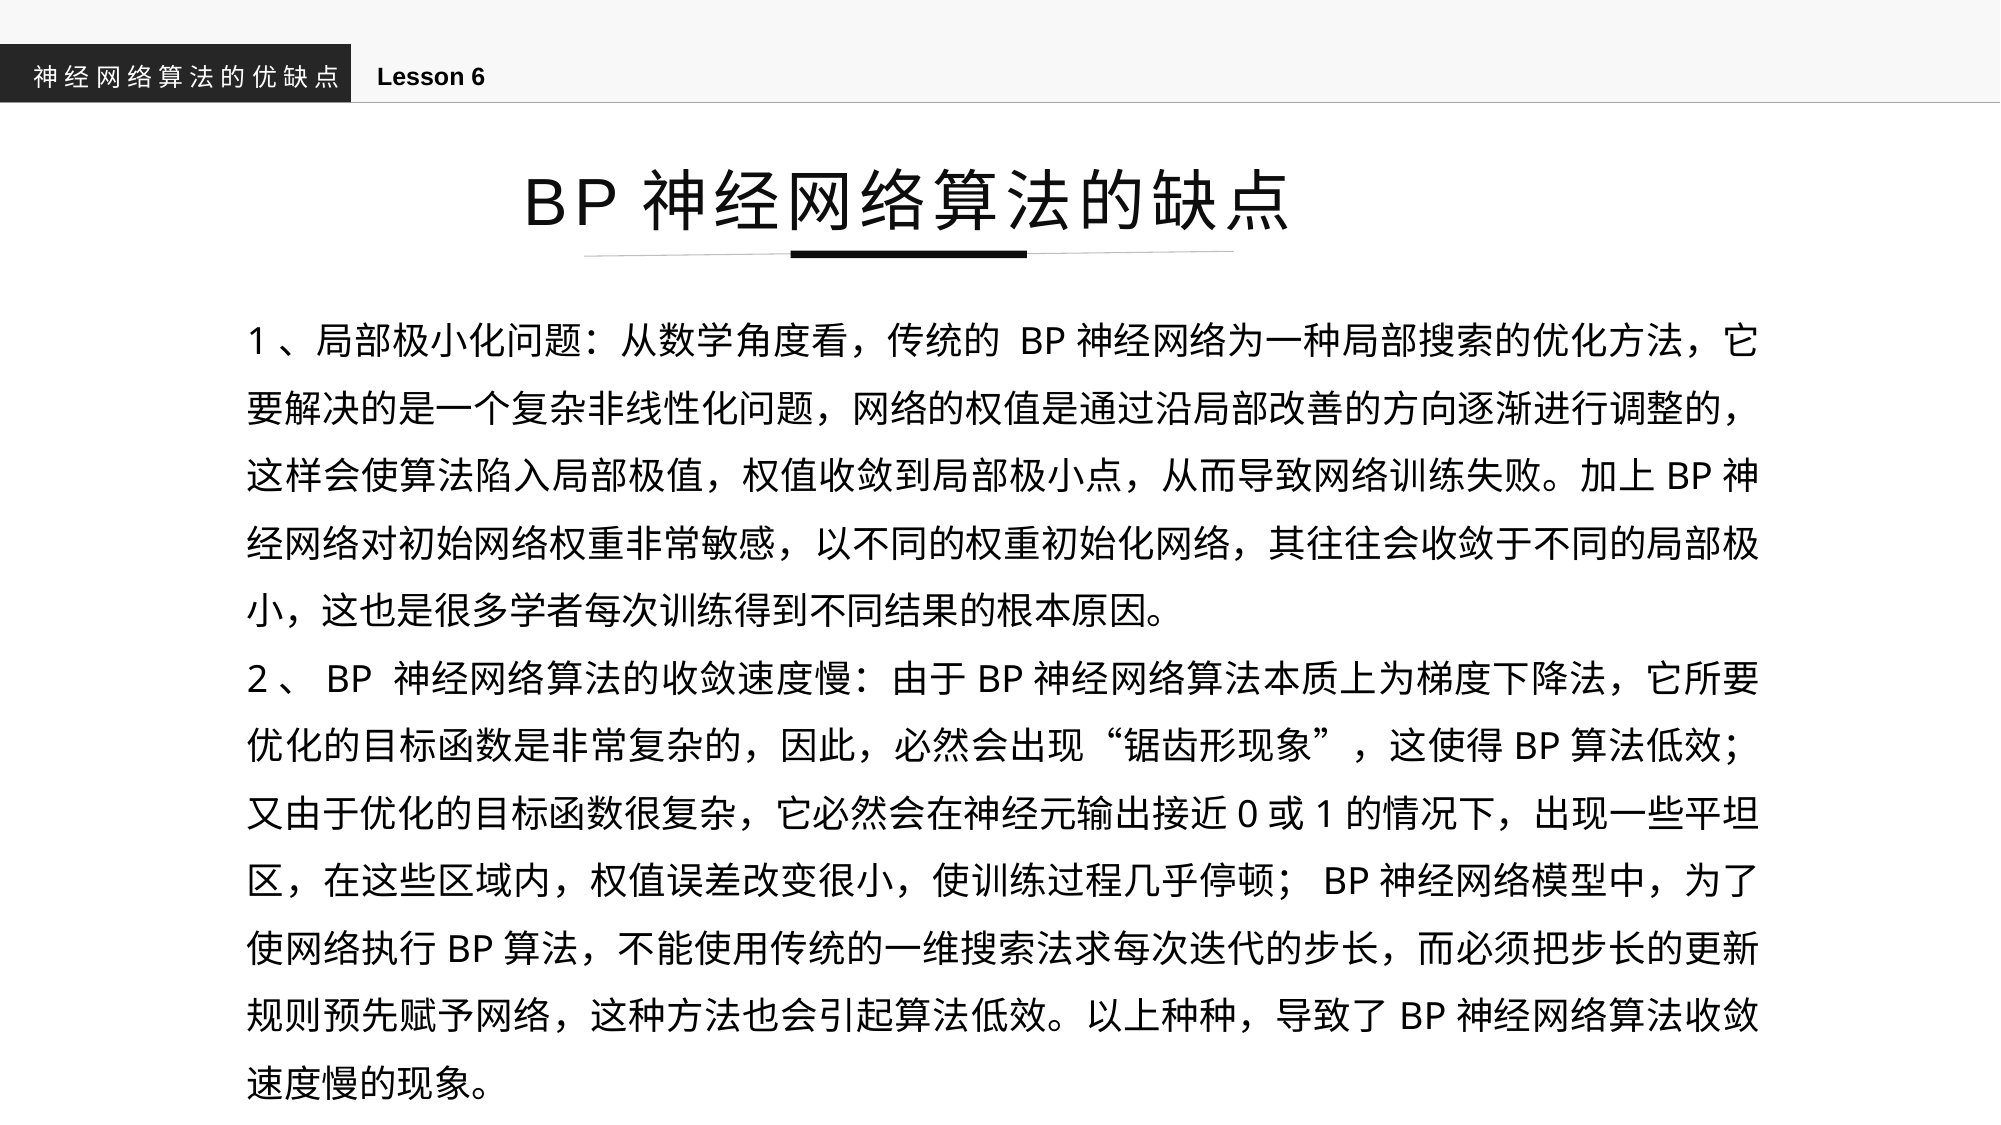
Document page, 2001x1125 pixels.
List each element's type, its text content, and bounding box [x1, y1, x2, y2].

text_box BP神经网络算法的缺点 [508, 151, 1609, 247]
text_box Lesson 6 [413, 53, 824, 98]
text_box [908, 251, 1234, 256]
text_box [584, 252, 909, 257]
text_box 神经网络算法的优缺点 [18, 53, 413, 99]
text_box 1、局部极小化问题：从数学角度看，传统的 BP神经网络为一种局部搜索的优化方法，它要解决的是一个复杂非线性化问题，网络的权值是通过沿局部改善的方向逐渐进行调整的，这样会使算法陷入局部极值，权值收敛到局部极小点，从而导致网络训练失败。加上BP神经网络对初始网络权重非常敏感，以不同的权重初始化网络，其往往会收敛于不同的局部极小，这也是很多学者每次训练得到不同结果的根本原因。 2、BP 神经网络算法的收敛速度慢：由于BP神经网络算法本质上为梯度下降法，它所要优化的目标函数是非常复杂的，因此，必然会出现“锯齿形现象”，这使得BP算法低效；又由于优化的目标函数很复杂，它必然会在神经元输出接近0或1的情况下，出现一些平坦区，在这些区域内，权值误差改变很小，使训练过程几乎停顿；BP神经网络模型中，为了使网络执行BP算法，不能使用传统的一维搜索法求每次迭代的步长，而必须把步长的更新规则预先赋予网络，这种方法也会引起算法低效。以上种种，导致了BP神经网络算法收敛速度慢的现象。 [157, 287, 1775, 1125]
